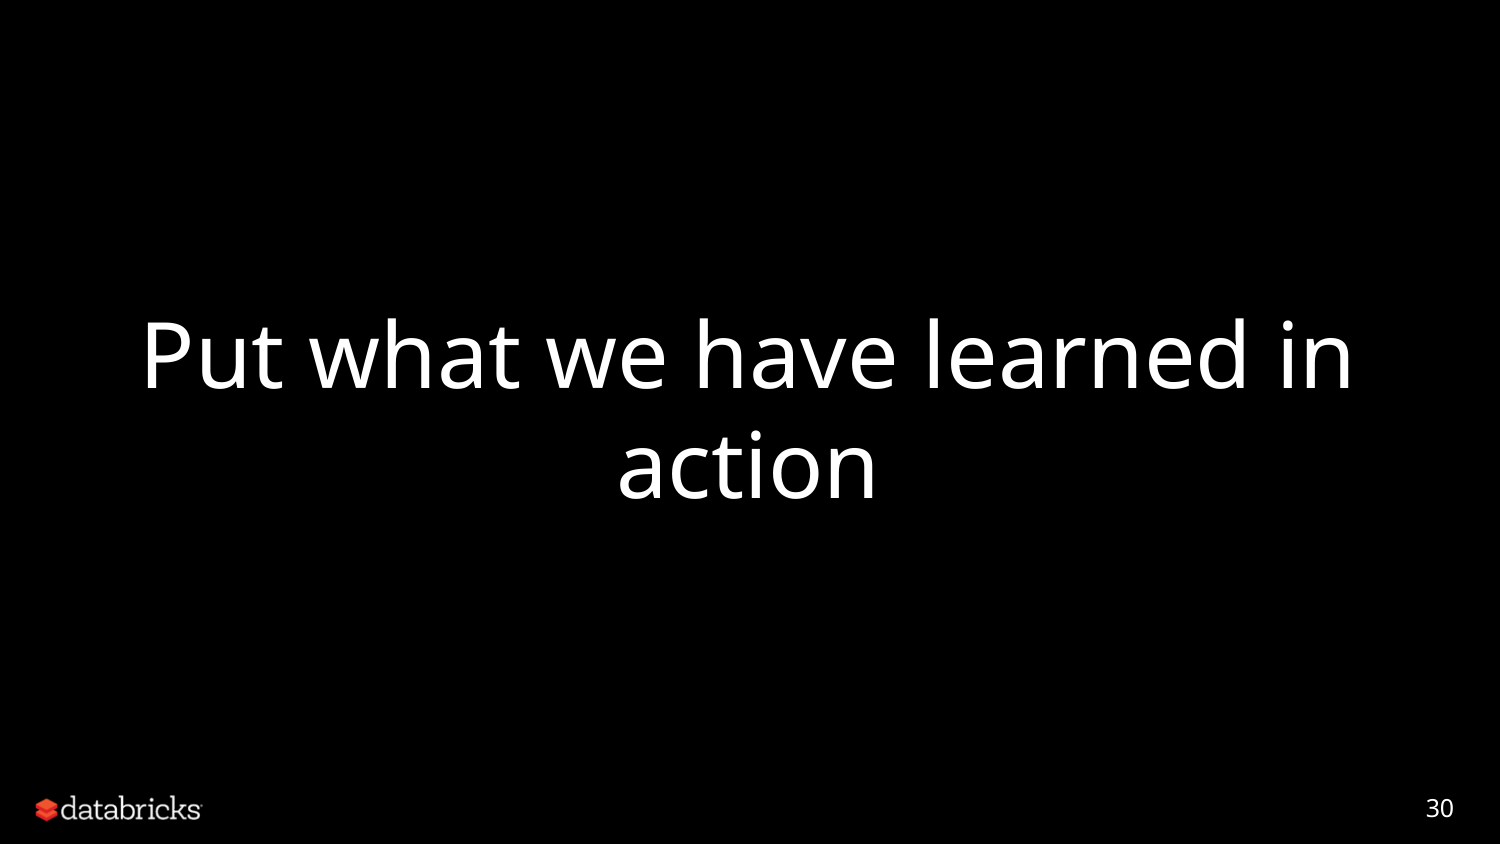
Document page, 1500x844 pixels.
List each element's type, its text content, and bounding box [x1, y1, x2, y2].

list Put what we have learned in action [59, 260, 1438, 552]
picture [32, 793, 206, 824]
